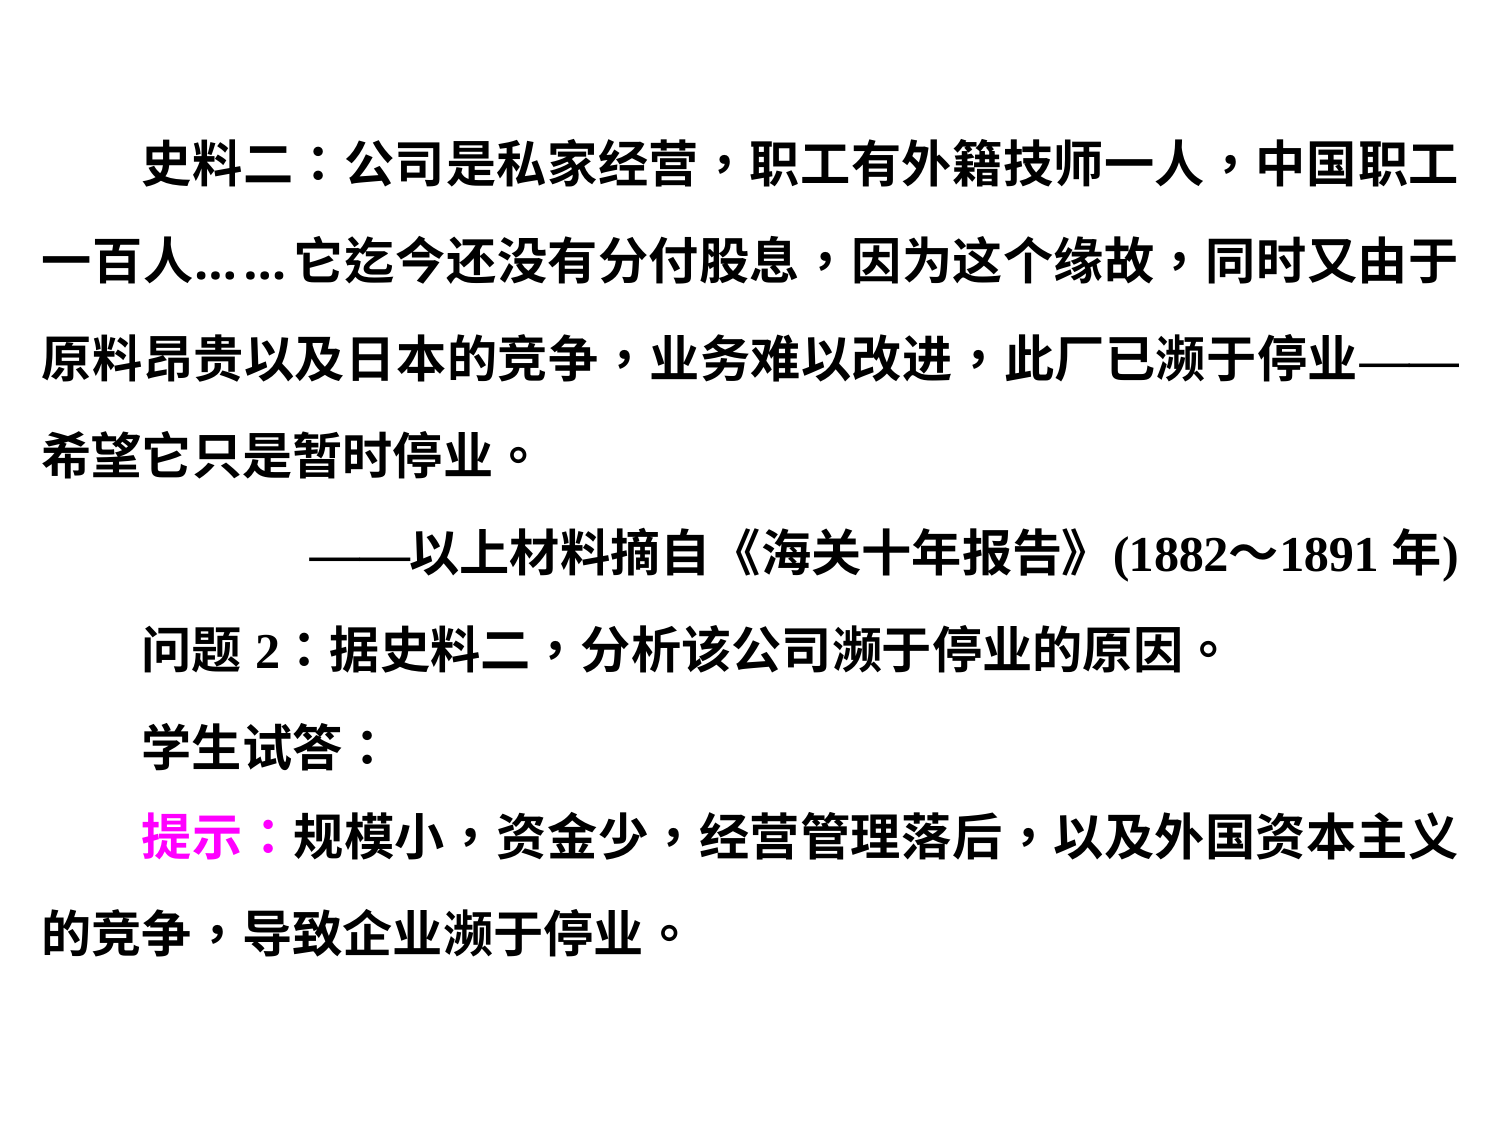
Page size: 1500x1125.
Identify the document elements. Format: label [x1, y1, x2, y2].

text_box [41, 804, 1459, 1000]
text_box [41, 131, 1459, 804]
